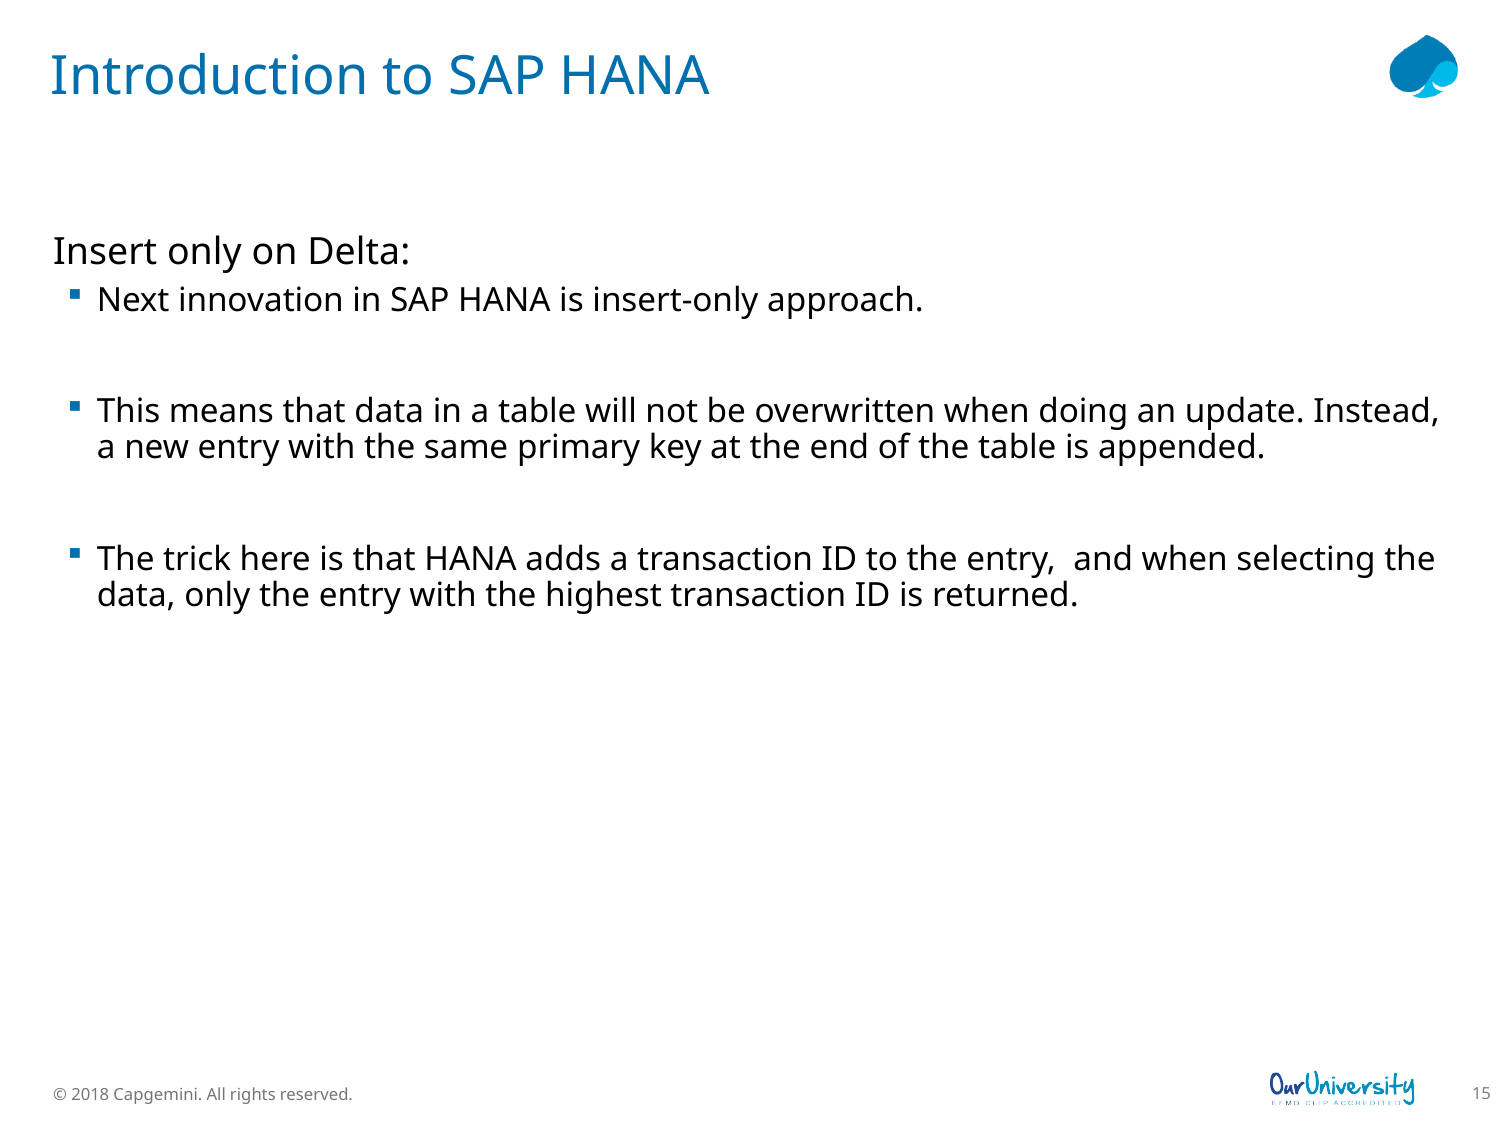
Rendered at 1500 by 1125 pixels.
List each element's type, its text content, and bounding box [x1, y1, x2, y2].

picture [1447, 78, 1458, 103]
list Insert only on Delta: Next innovation in SAP HANA is insert-only approach. This means that data in a table will not be overwritten when doing an update. Instead, a new entry with the same primary key at the end of the table is appended. The trick here is that HANA adds a transaction ID to the entry, and when selecting the data, only the entry with the highest transaction ID is returned. [53, 231, 1447, 1035]
title Introduction to SAP HANA [50, 42, 1447, 184]
picture [1388, 33, 1458, 62]
picture [1269, 1070, 1415, 1106]
picture [1317, 1070, 1415, 1091]
